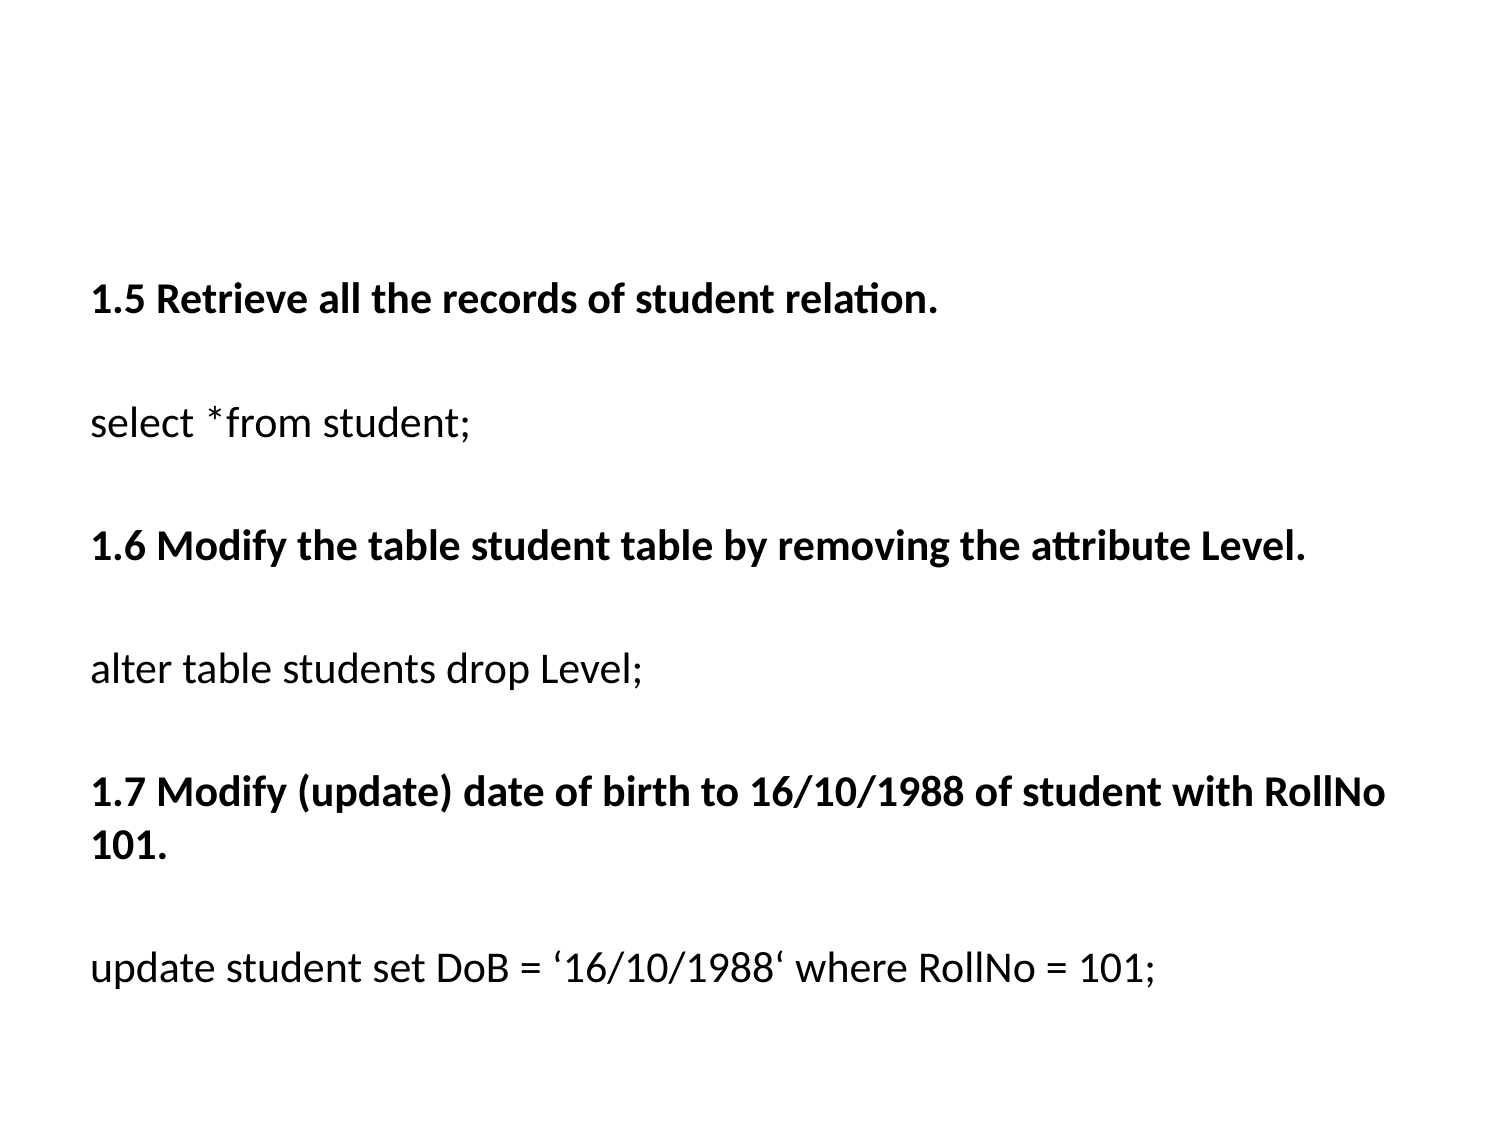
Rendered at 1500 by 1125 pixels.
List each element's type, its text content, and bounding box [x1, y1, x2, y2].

list 1.5 Retrieve all the records of student relation. select *from student; 1.6 Modify the table student table by removing the attribute Level. alter table students drop Level; 1.7 Modify (update) date of birth to 16/10/1988 of student with RollNo 101. update student set DoB = ‘16/10/1988‘ where RollNo = 101; [75, 262, 1425, 1005]
